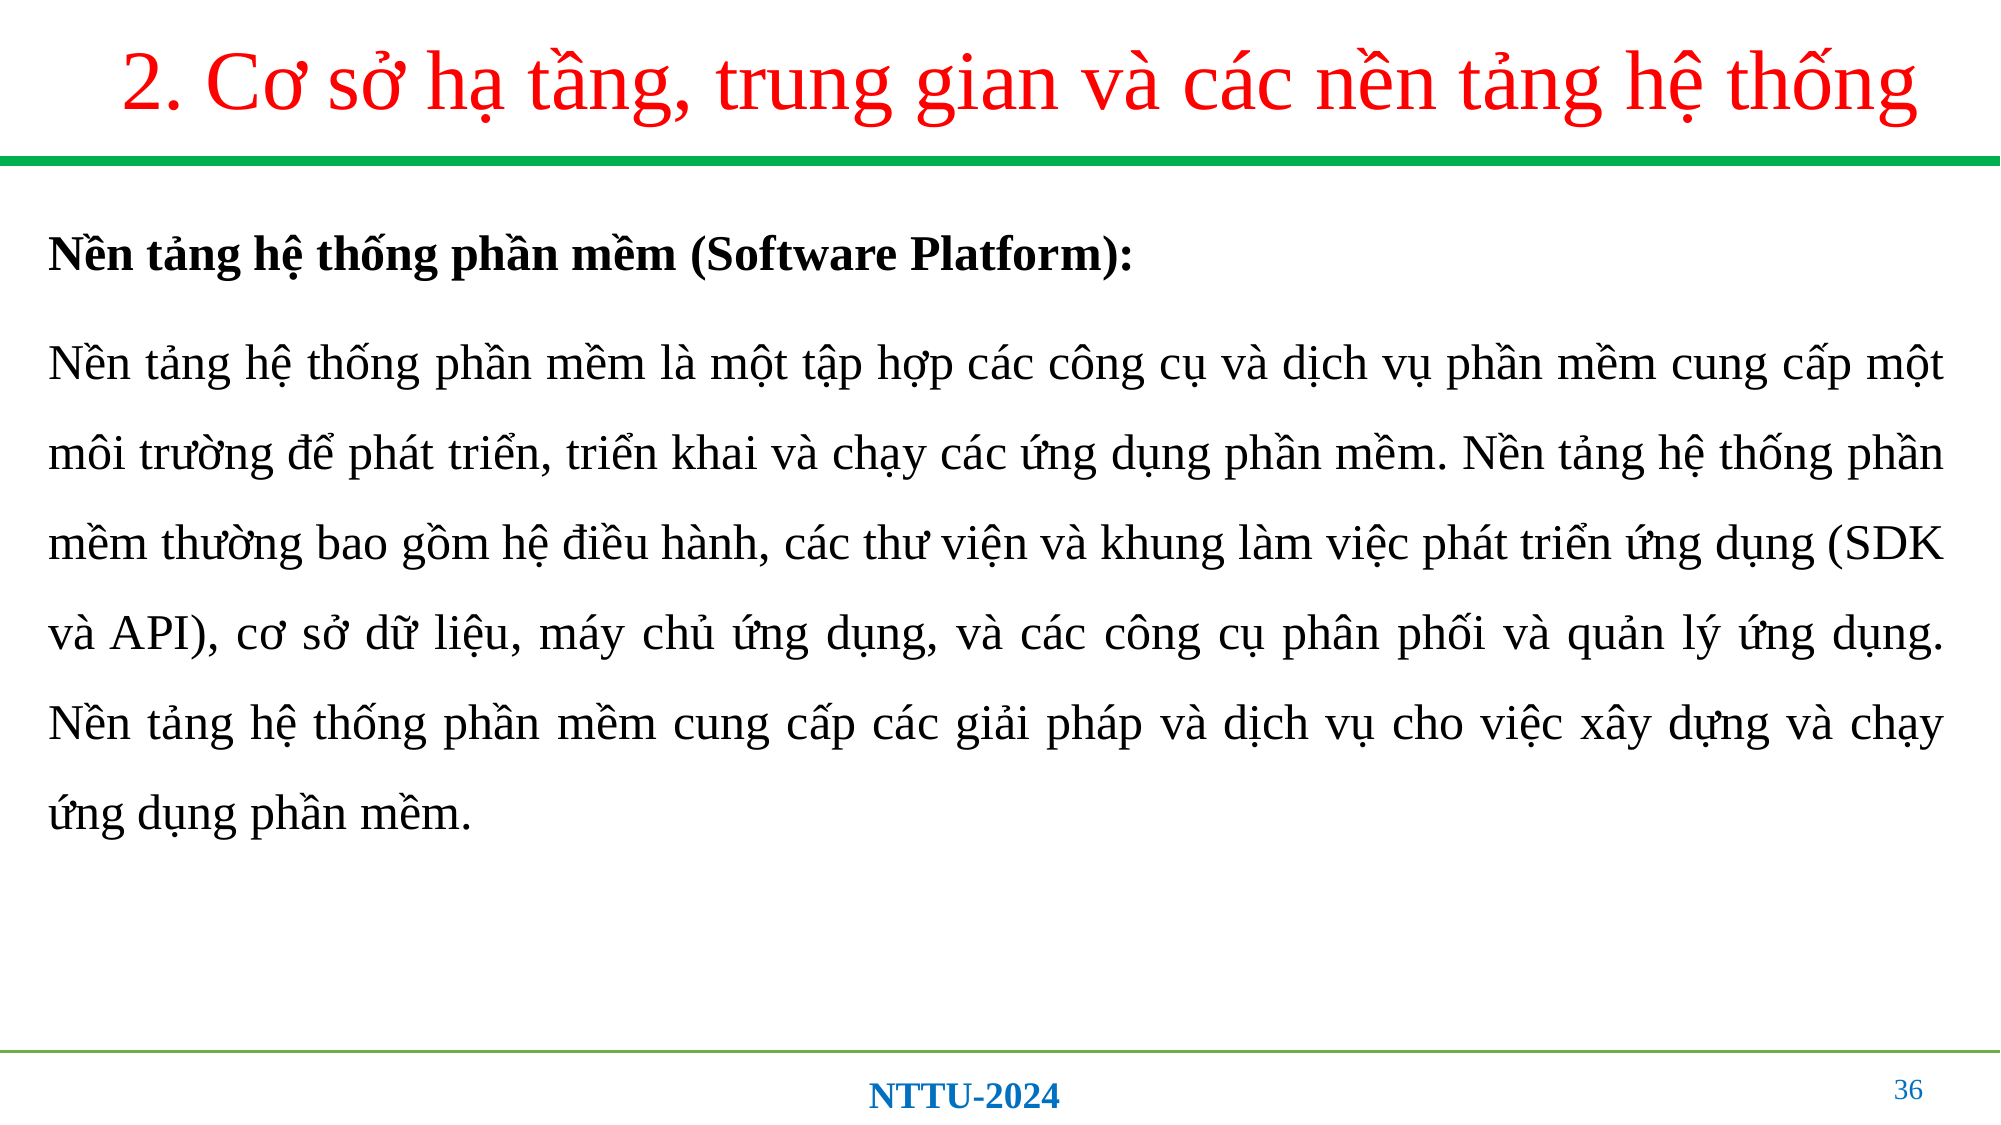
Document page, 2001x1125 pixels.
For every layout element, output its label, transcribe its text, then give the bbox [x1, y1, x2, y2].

slide_number 36 [1488, 1057, 1939, 1118]
title 2. Cơ sở hạ tầng, trung gian và các nền tảng hệ thống [106, 28, 1946, 137]
list Nền tảng hệ thống phần mềm (Software Platform): Nền tảng hệ thống phần mềm là một tập hợp các công cụ và dịch vụ phần mềm cung cấp một môi trường để phát triển, triển khai và chạy các ứng dụng phần mềm. Nền tảng hệ thống phần mềm thường bao gồm hệ điều hành, các thư viện và khung làm việc phát triển ứng dụng (SDK và API), cơ sở dữ liệu, máy chủ ứng dụng, và các công cụ phân phối và quản lý ứng dụng. Nền tảng hệ thống phần mềm cung cấp các giải pháp và dịch vụ cho việc xây dựng và chạy ứng dụng phần mềm. [33, 182, 1962, 1046]
